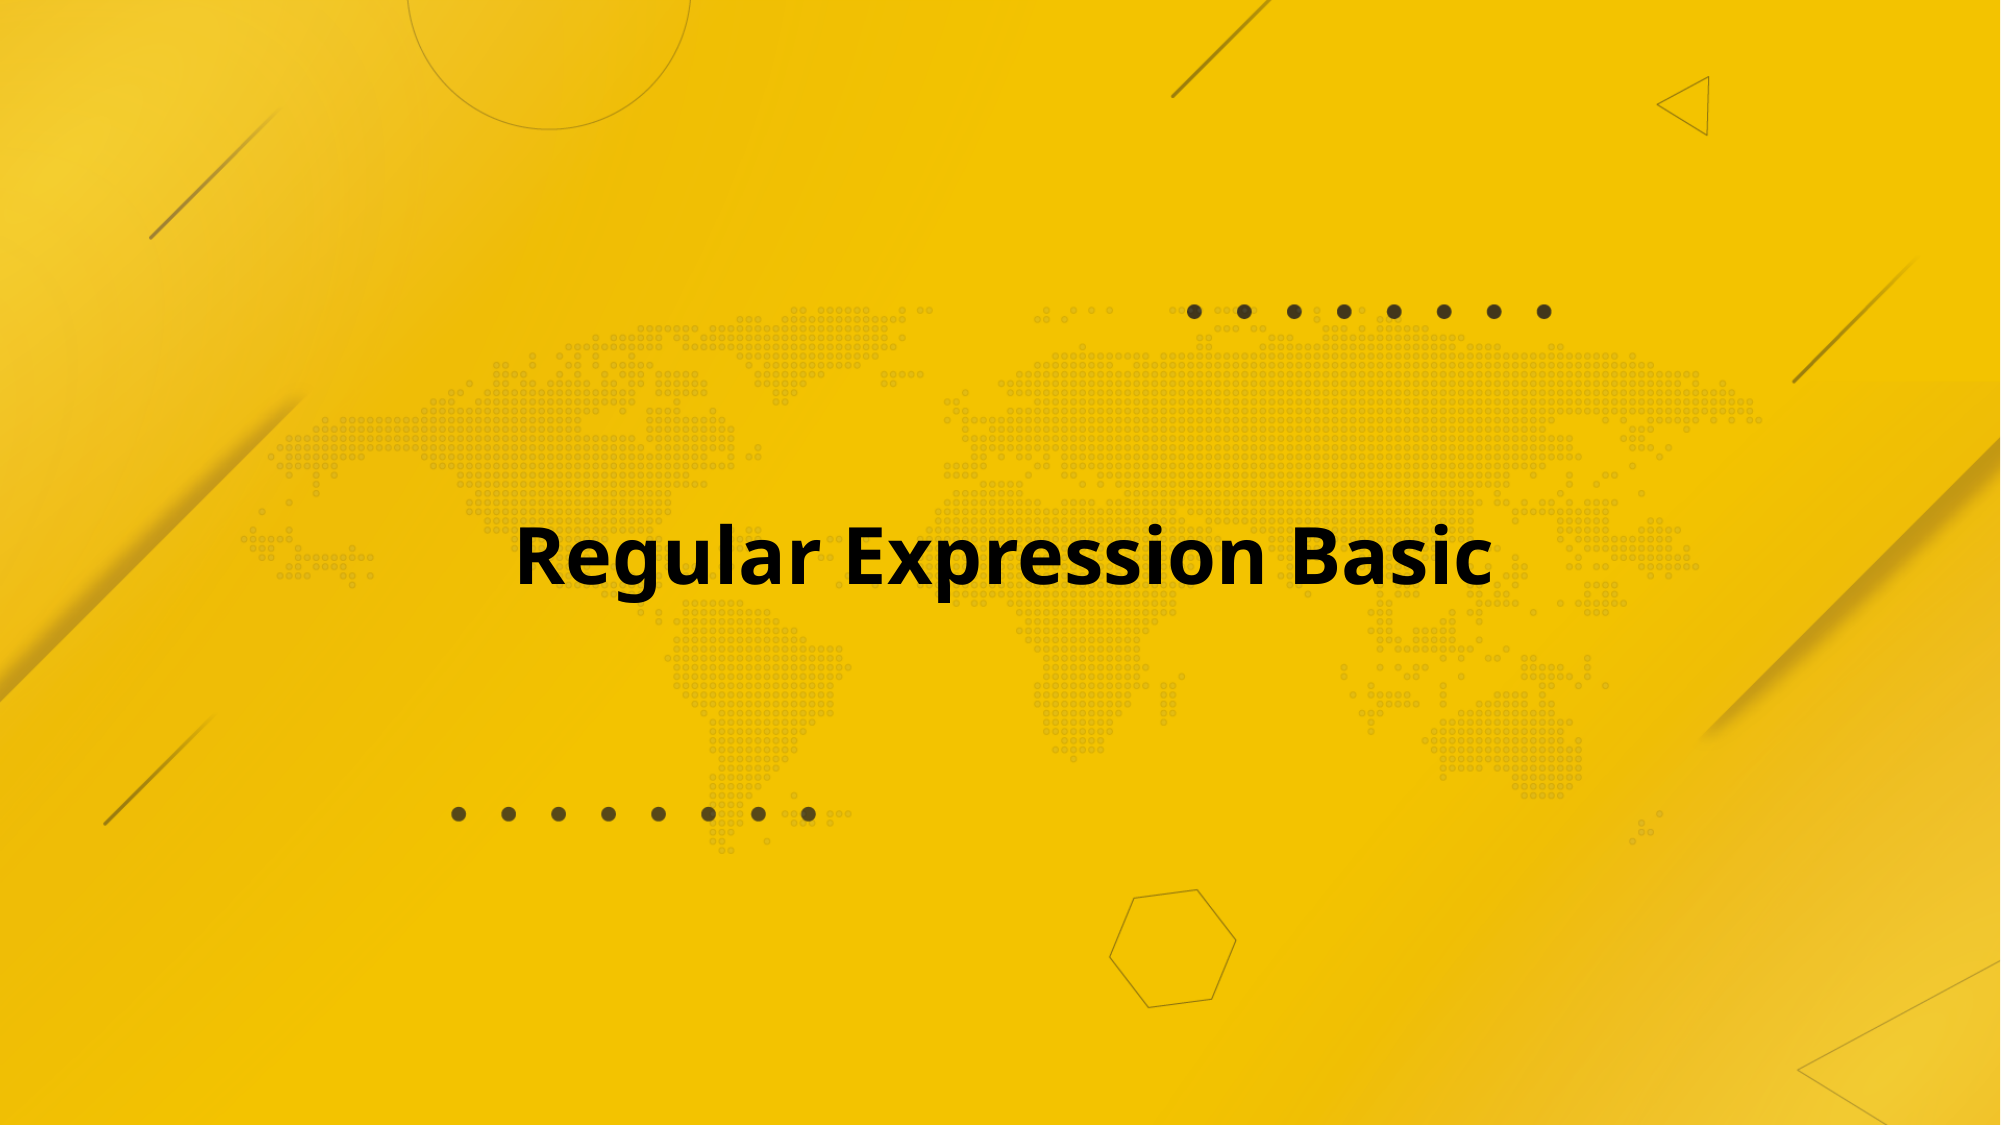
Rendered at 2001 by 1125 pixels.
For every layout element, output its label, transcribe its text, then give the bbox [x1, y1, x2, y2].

picture [0, 0, 2001, 1125]
title Regular Expression Basic [303, 393, 1706, 724]
